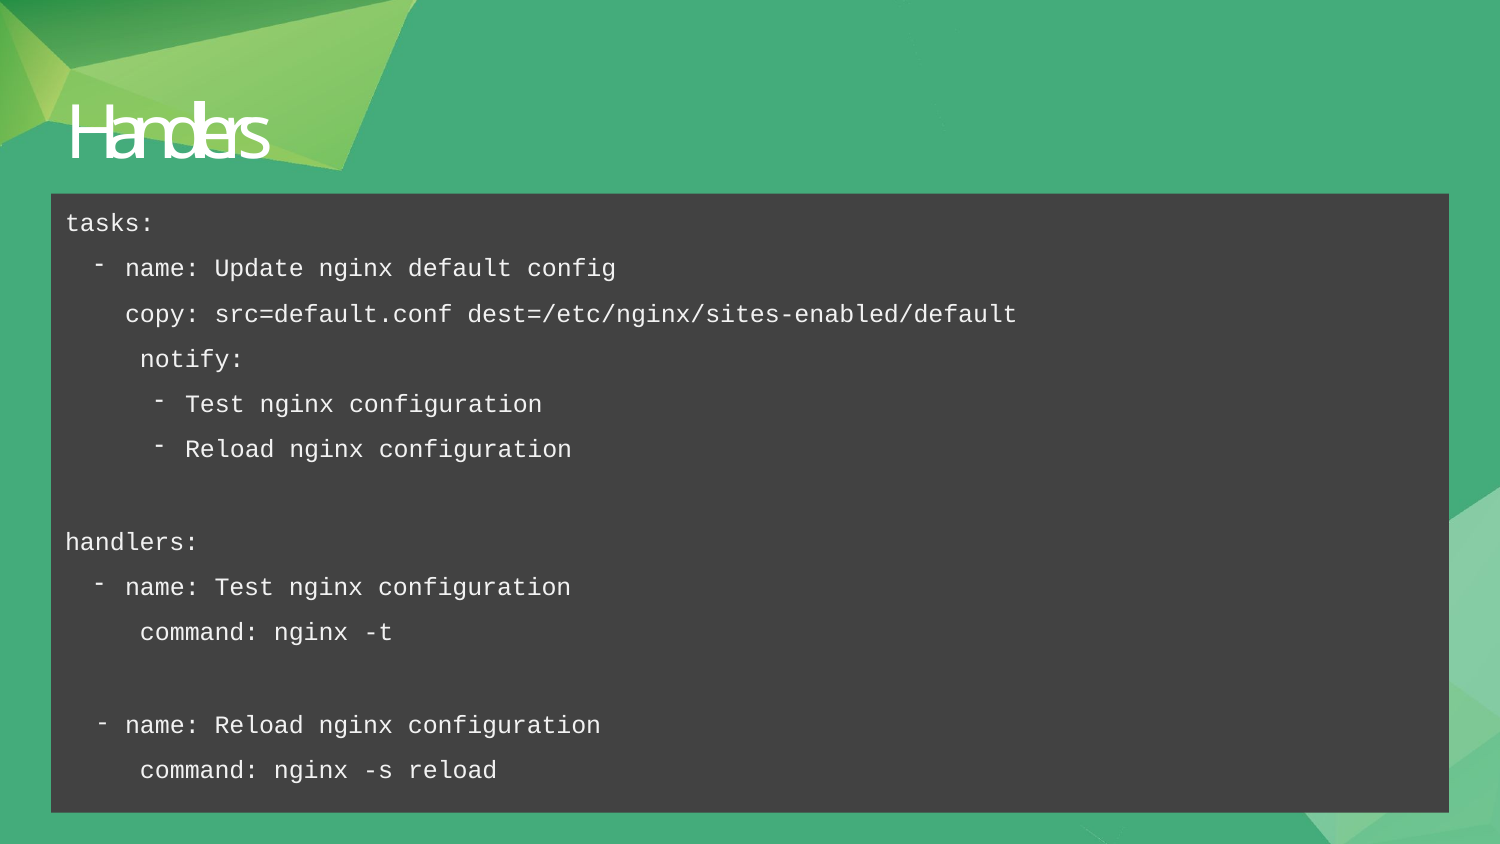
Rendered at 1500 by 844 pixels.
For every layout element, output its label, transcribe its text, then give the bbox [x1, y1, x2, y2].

text_box [51, 193, 1449, 813]
text_box tasks: name: Update nginx default config copy: src=default.conf dest=/etc/nginx/sites-enabled/default notify: Test nginx configuration Reload nginx configuration handlers: name: Test nginx configuration command: nginx -t name: Reload nginx configuration command: nginx -s reload [63, 189, 1028, 784]
picture [0, 0, 1500, 844]
title Handlers [63, 81, 309, 189]
